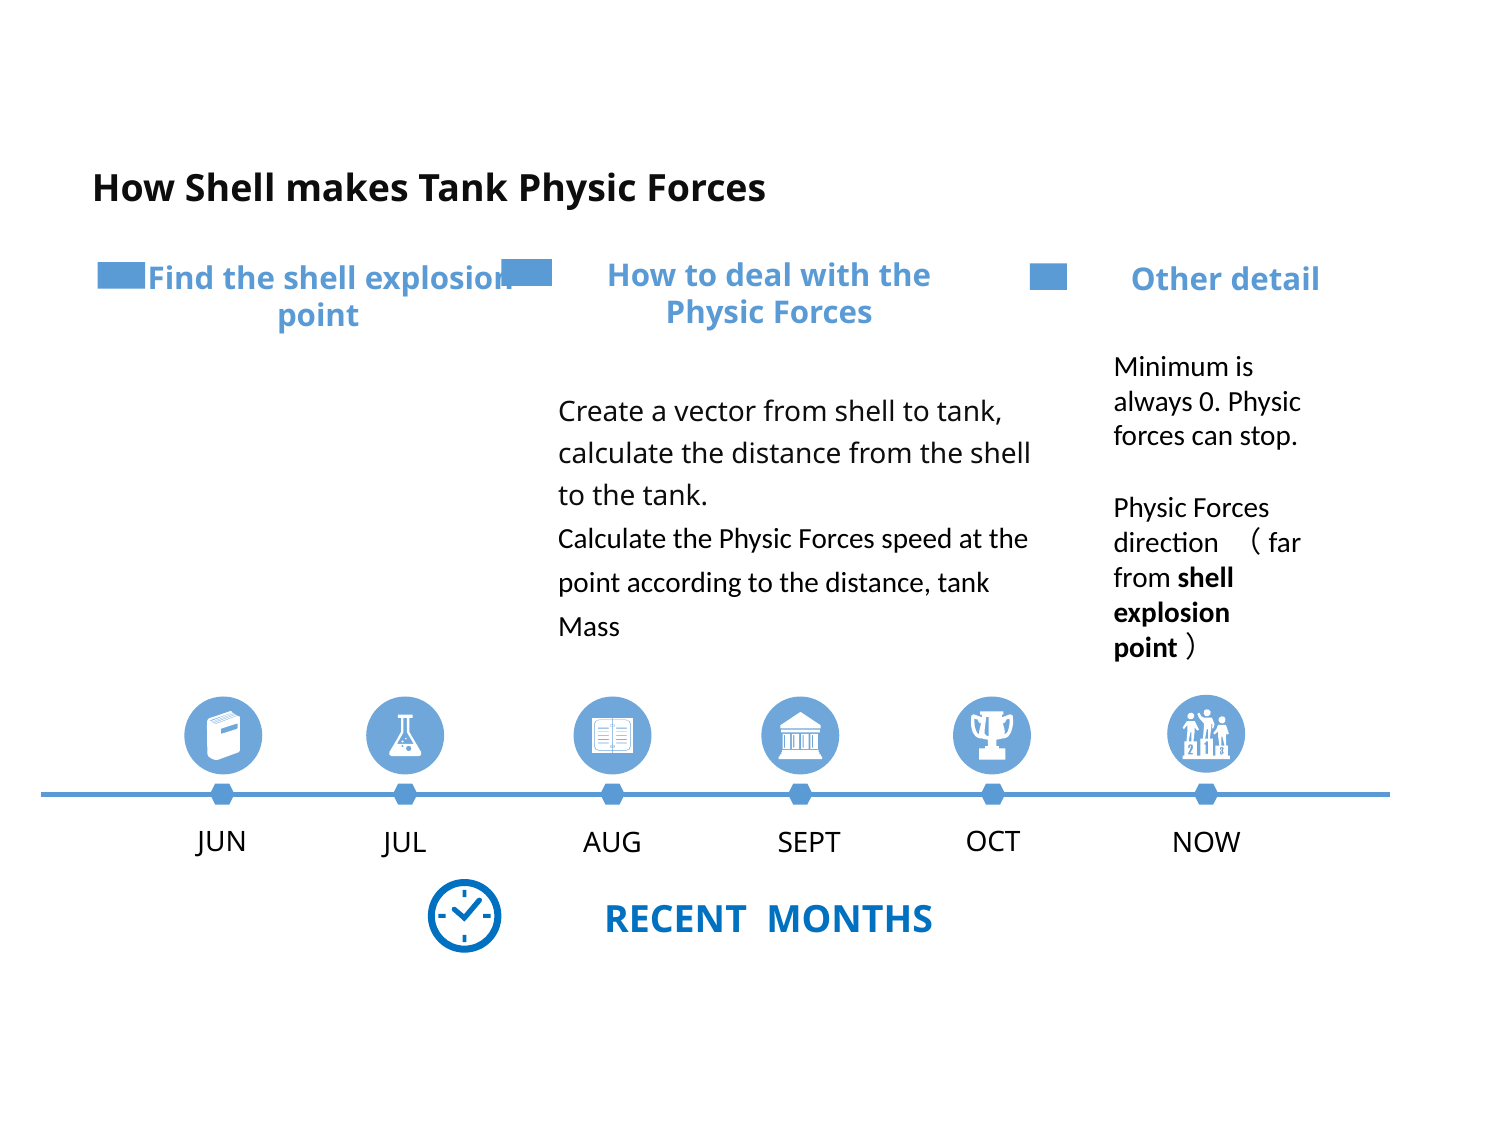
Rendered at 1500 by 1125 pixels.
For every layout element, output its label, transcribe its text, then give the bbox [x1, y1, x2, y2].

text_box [501, 247, 995, 339]
text_box [786, 782, 814, 794]
text_box [979, 782, 1007, 794]
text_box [427, 879, 1010, 953]
text_box AUG [565, 817, 660, 866]
text_box [209, 795, 236, 806]
text_box How Shell makes Tank Physic Forces [77, 156, 840, 217]
text_box [391, 782, 419, 794]
text_box SEPT [753, 817, 866, 866]
text_box NOW [1152, 817, 1260, 866]
text_box JUN [174, 816, 270, 865]
text_box [599, 782, 626, 794]
text_box [208, 782, 236, 794]
text_box Physic Forces direction （far from shell explosion point） [1098, 481, 1339, 671]
text_box [980, 795, 1007, 806]
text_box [952, 696, 1031, 775]
text_box Create a vector from shell to tank, calculate the distance from the shell to the tank. Calculate the Physic Forces speed at the point according to the distance, tank Mass [543, 377, 1055, 692]
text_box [1167, 694, 1246, 773]
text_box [97, 250, 531, 342]
text_box [787, 795, 814, 806]
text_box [184, 696, 263, 775]
text_box Minimum is always 0. Physic forces can stop. [1098, 343, 1340, 460]
text_box JUL [357, 816, 453, 866]
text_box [761, 696, 840, 775]
text_box [599, 795, 626, 806]
text_box [1192, 782, 1220, 794]
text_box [1029, 251, 1391, 343]
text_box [366, 696, 445, 775]
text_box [573, 696, 652, 775]
text_box OCT [945, 816, 1041, 865]
text_box [392, 795, 419, 806]
text_box [1193, 795, 1220, 806]
